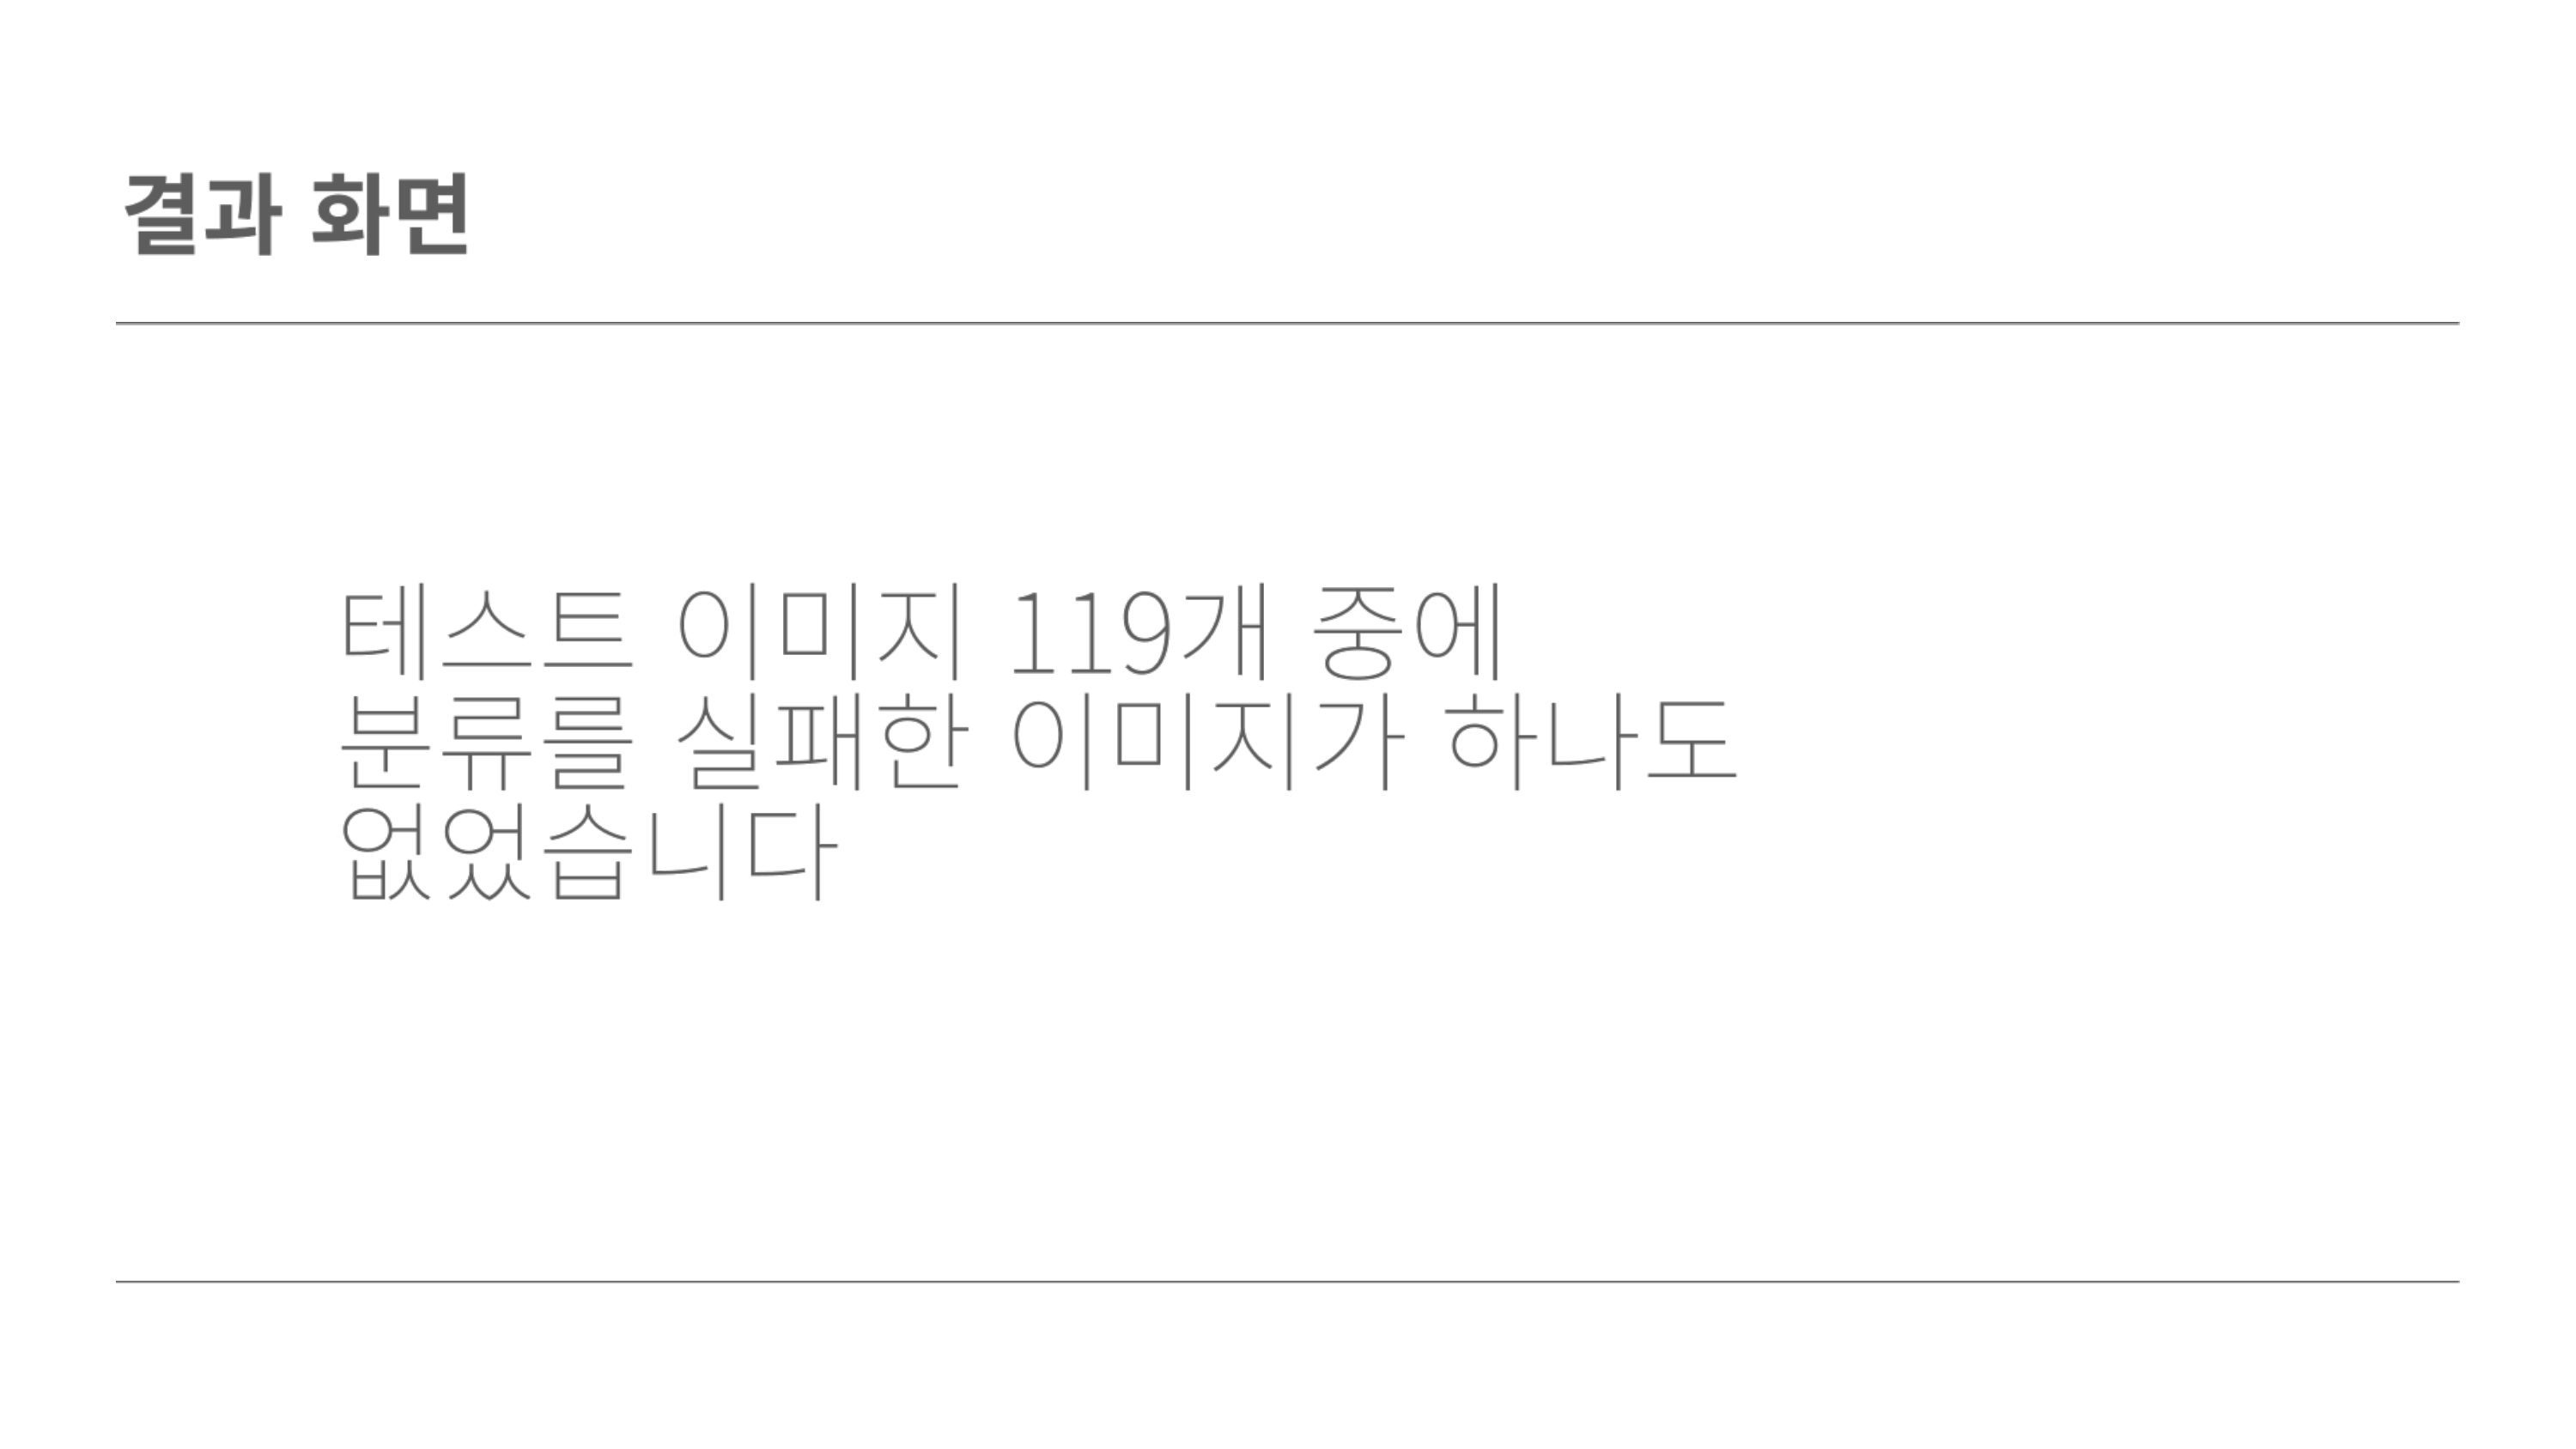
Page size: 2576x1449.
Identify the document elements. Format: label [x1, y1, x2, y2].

picture [89, 118, 556, 367]
text_box [116, 1280, 2460, 1283]
text_box [561, 322, 2460, 325]
picture [297, 512, 1877, 1007]
